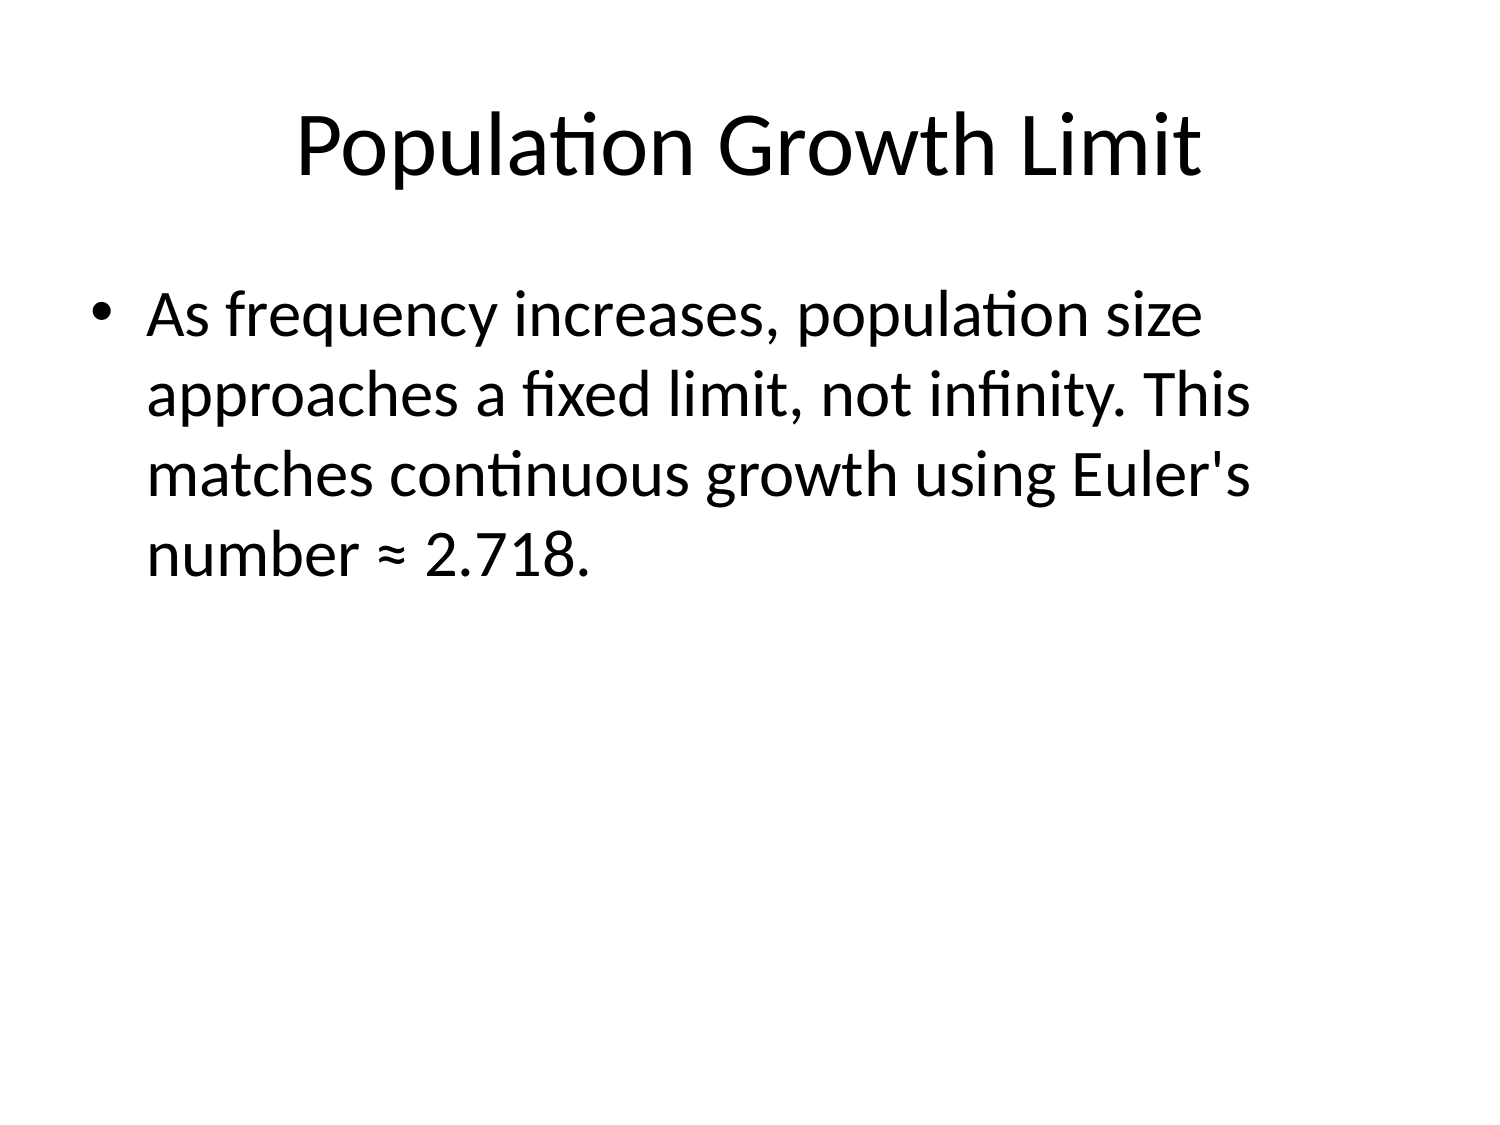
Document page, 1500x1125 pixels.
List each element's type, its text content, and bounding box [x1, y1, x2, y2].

title Population Growth Limit [75, 45, 1425, 233]
list As frequency increases, population size approaches a fixed limit, not infinity. This matches continuous growth using Euler's number ≈ 2.718. [75, 262, 1425, 1005]
